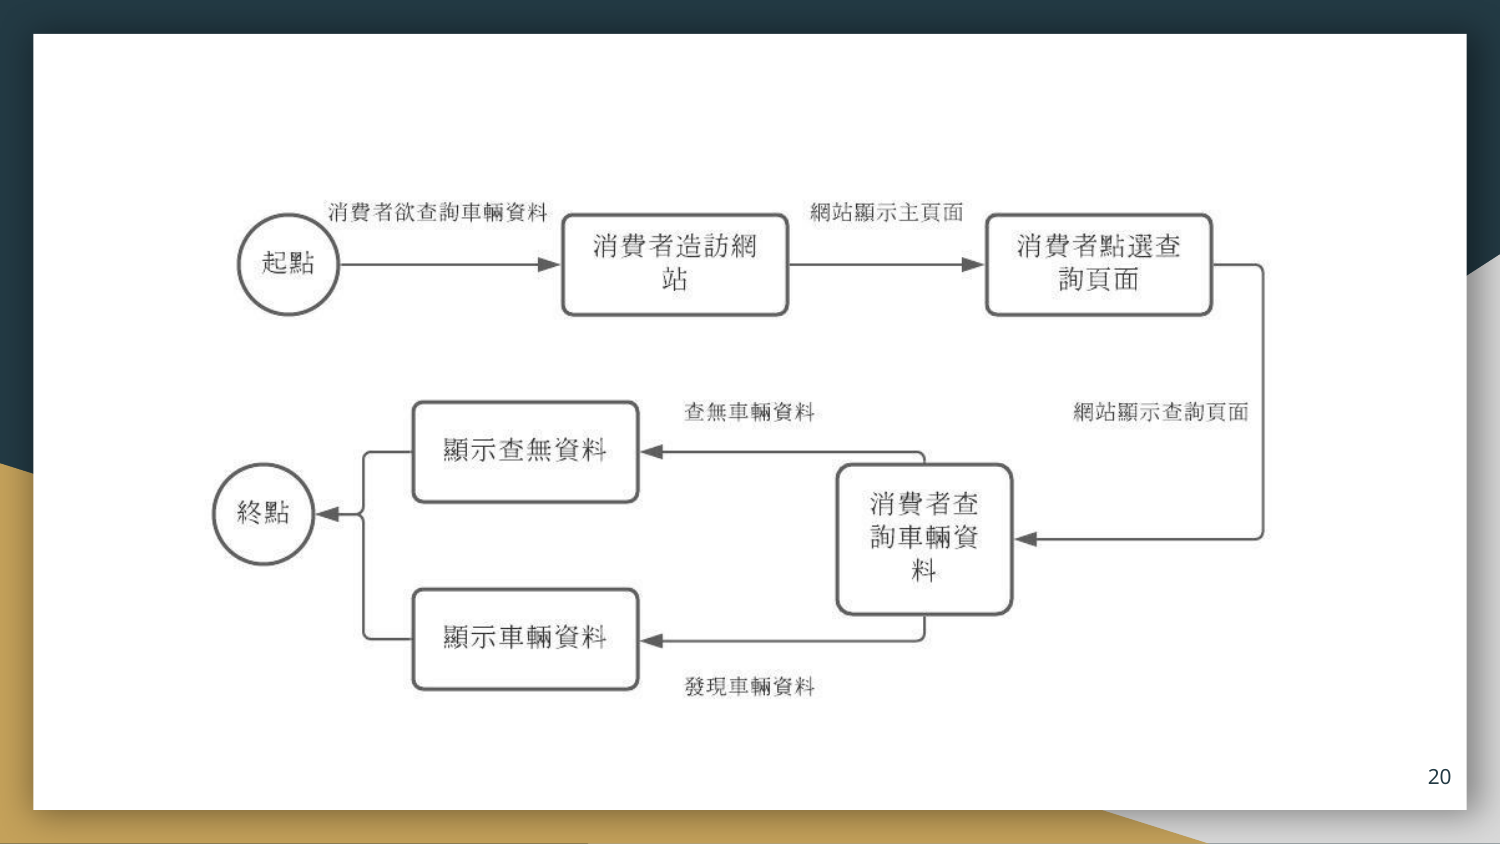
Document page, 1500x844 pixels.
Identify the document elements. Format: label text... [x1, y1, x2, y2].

picture [163, 140, 1337, 764]
slide_number 20 [1376, 745, 1467, 810]
